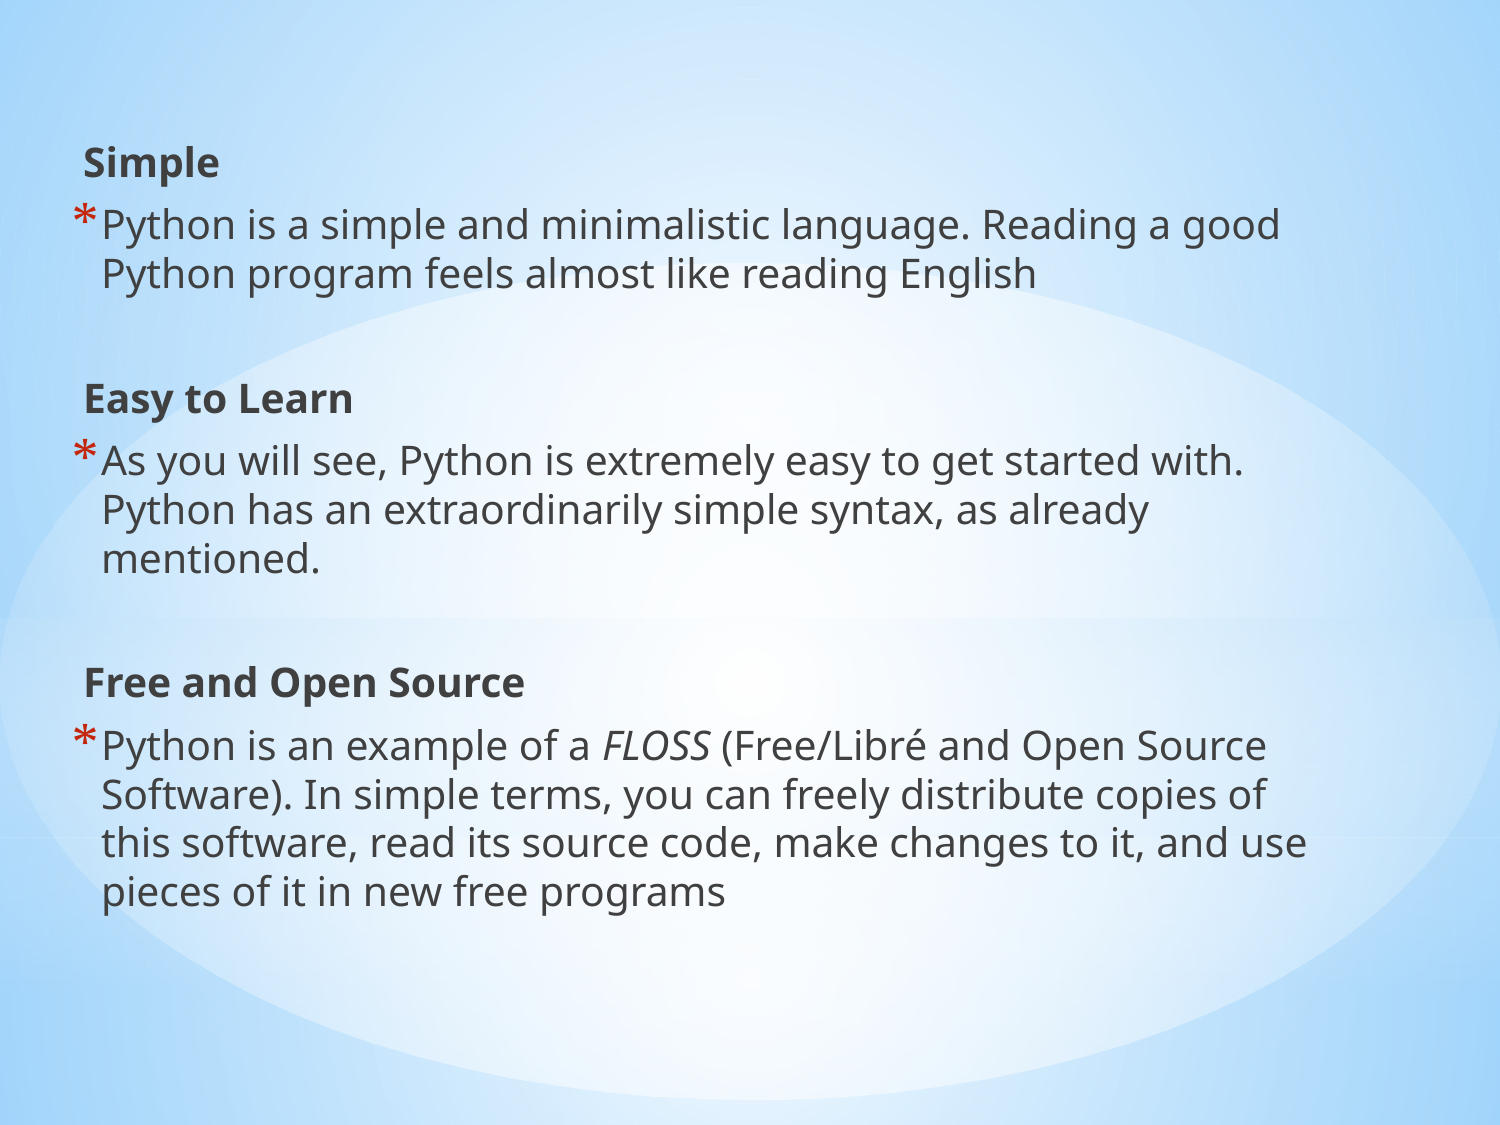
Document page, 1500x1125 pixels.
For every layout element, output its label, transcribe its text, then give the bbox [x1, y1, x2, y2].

list Simple Python is a simple and minimalistic language. Reading a good Python program feels almost like reading English Easy to Learn As you will see, Python is extremely easy to get started with. Python has an extraordinarily simple syntax, as already mentioned. Free and Open Source Python is an example of a FLOSS (Free/Libré and Open Source Software). In simple terms, you can freely distribute copies of this software, read its source code, make changes to it, and use pieces of it in new free programs [50, 62, 1325, 1038]
